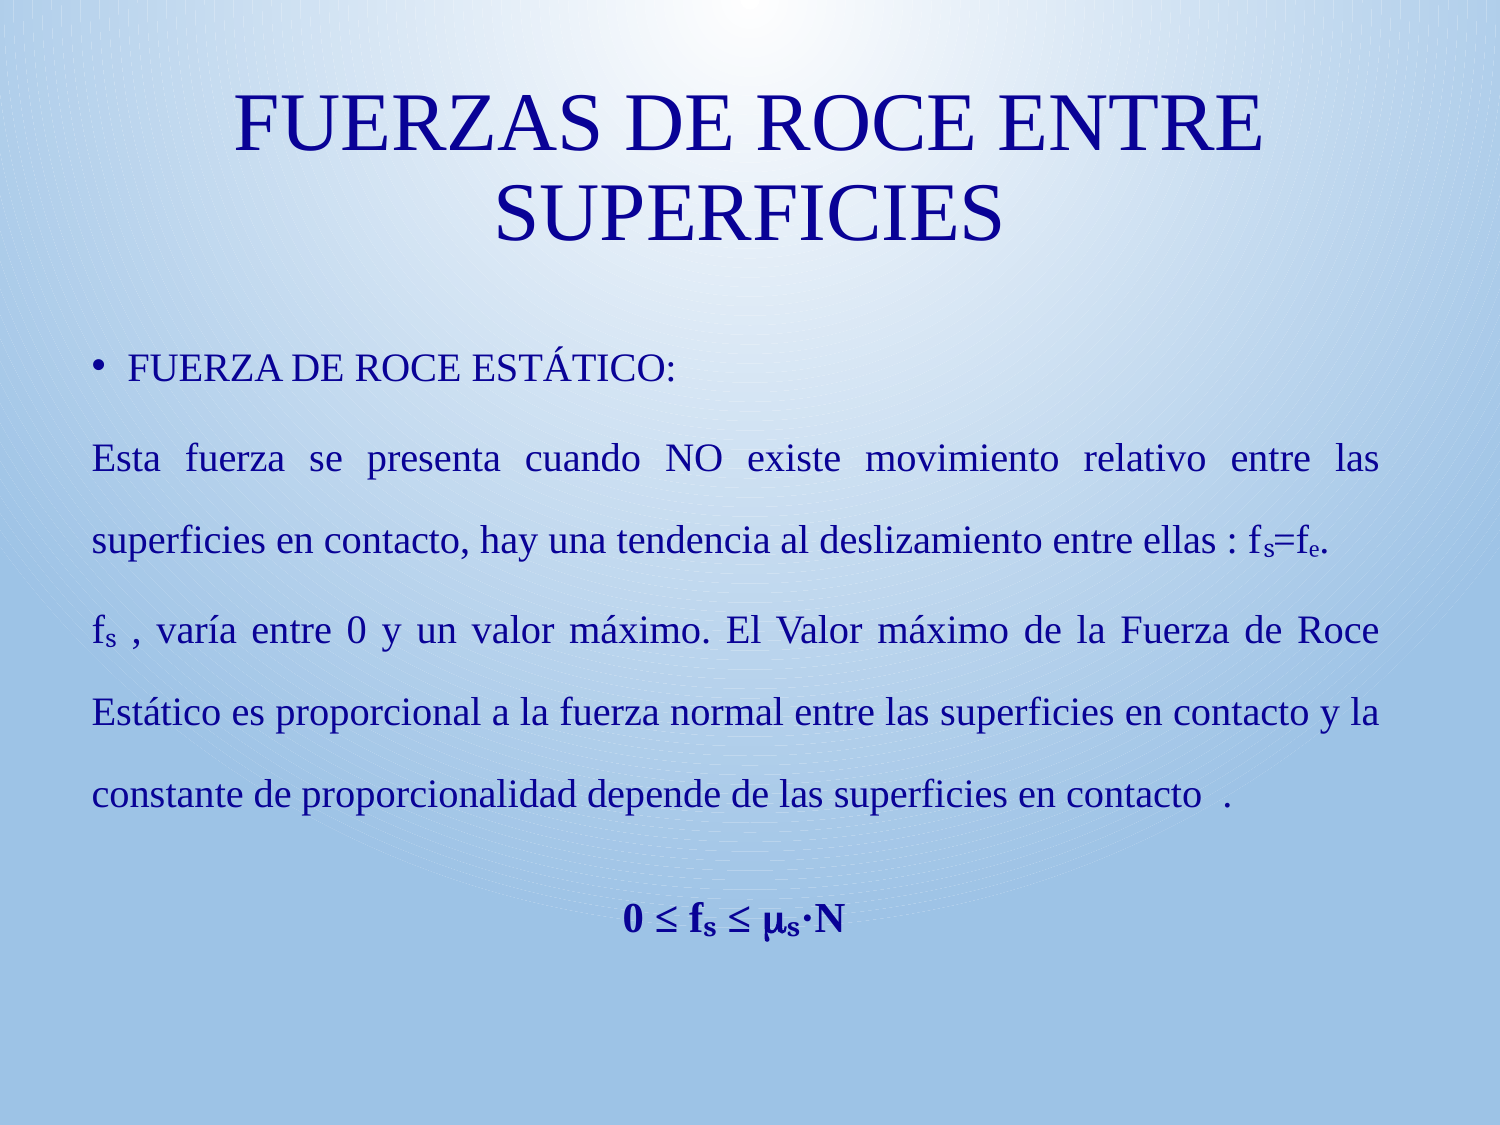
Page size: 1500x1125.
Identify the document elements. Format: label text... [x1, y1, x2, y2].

list FUERZA DE ROCE ESTÁTICO: Esta fuerza se presenta cuando NO existe movimiento relativo entre las superficies en contacto, hay una tendencia al deslizamiento entre ellas : fₛ=fₑ. fₛ , varía entre 0 y un valor máximo. El Valor máximo de la Fuerza de Roce Estático es proporcional a la fuerza normal entre las superficies en contacto y la constante de proporcionalidad depende de las superficies en contacto . 0 ≤ fₛ ≤ mₛ·N [76, 299, 1397, 1014]
title FUERZAS DE ROCE ENTRE SUPERFICIES [103, 59, 1397, 278]
